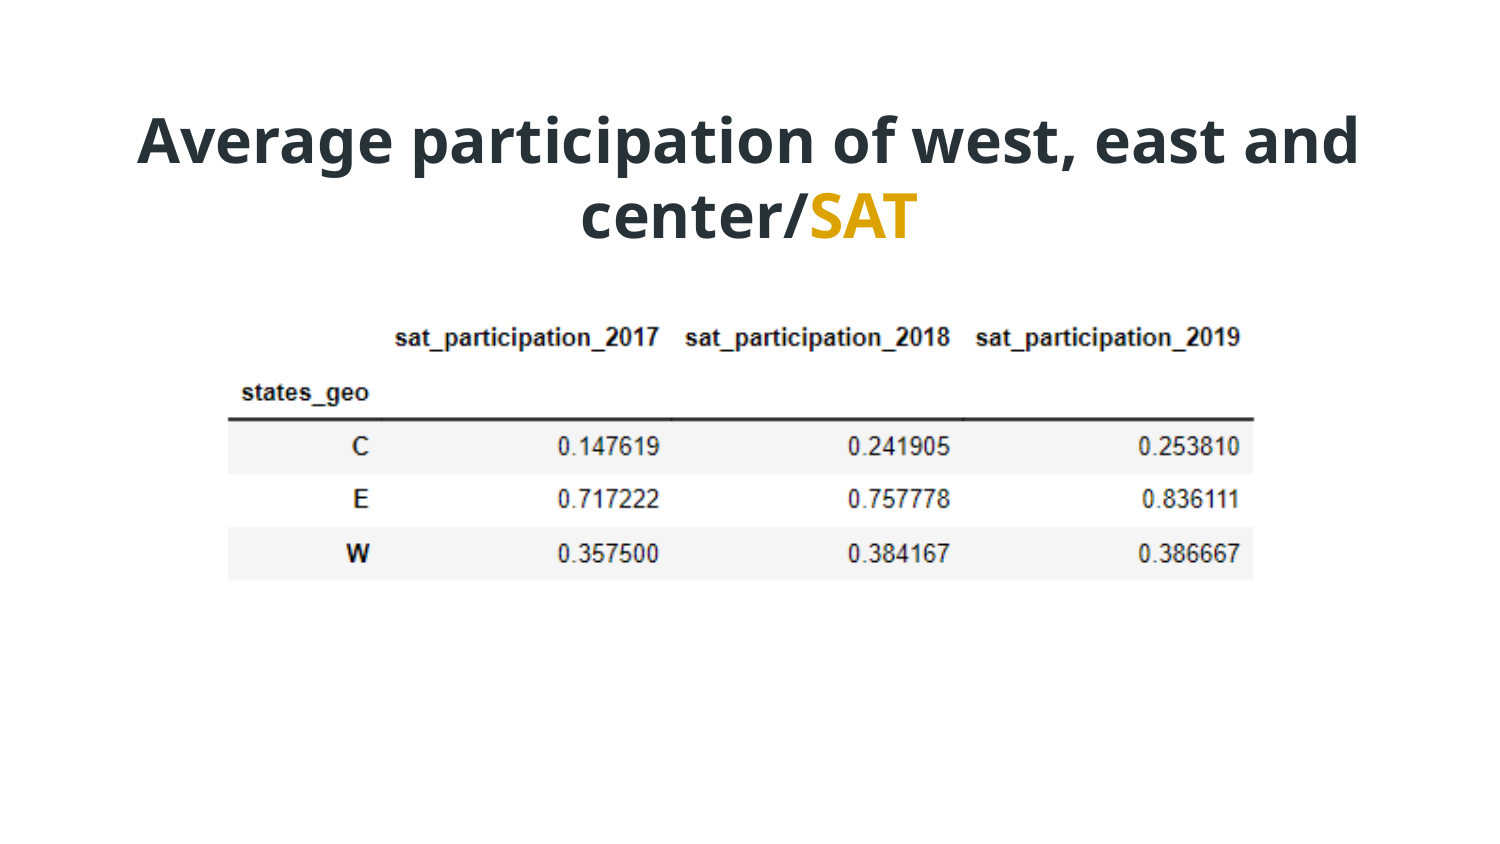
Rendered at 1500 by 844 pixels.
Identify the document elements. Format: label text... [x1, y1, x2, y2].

picture [221, 302, 1279, 610]
title Average participation of west, east and center/SAT [111, 86, 1389, 193]
